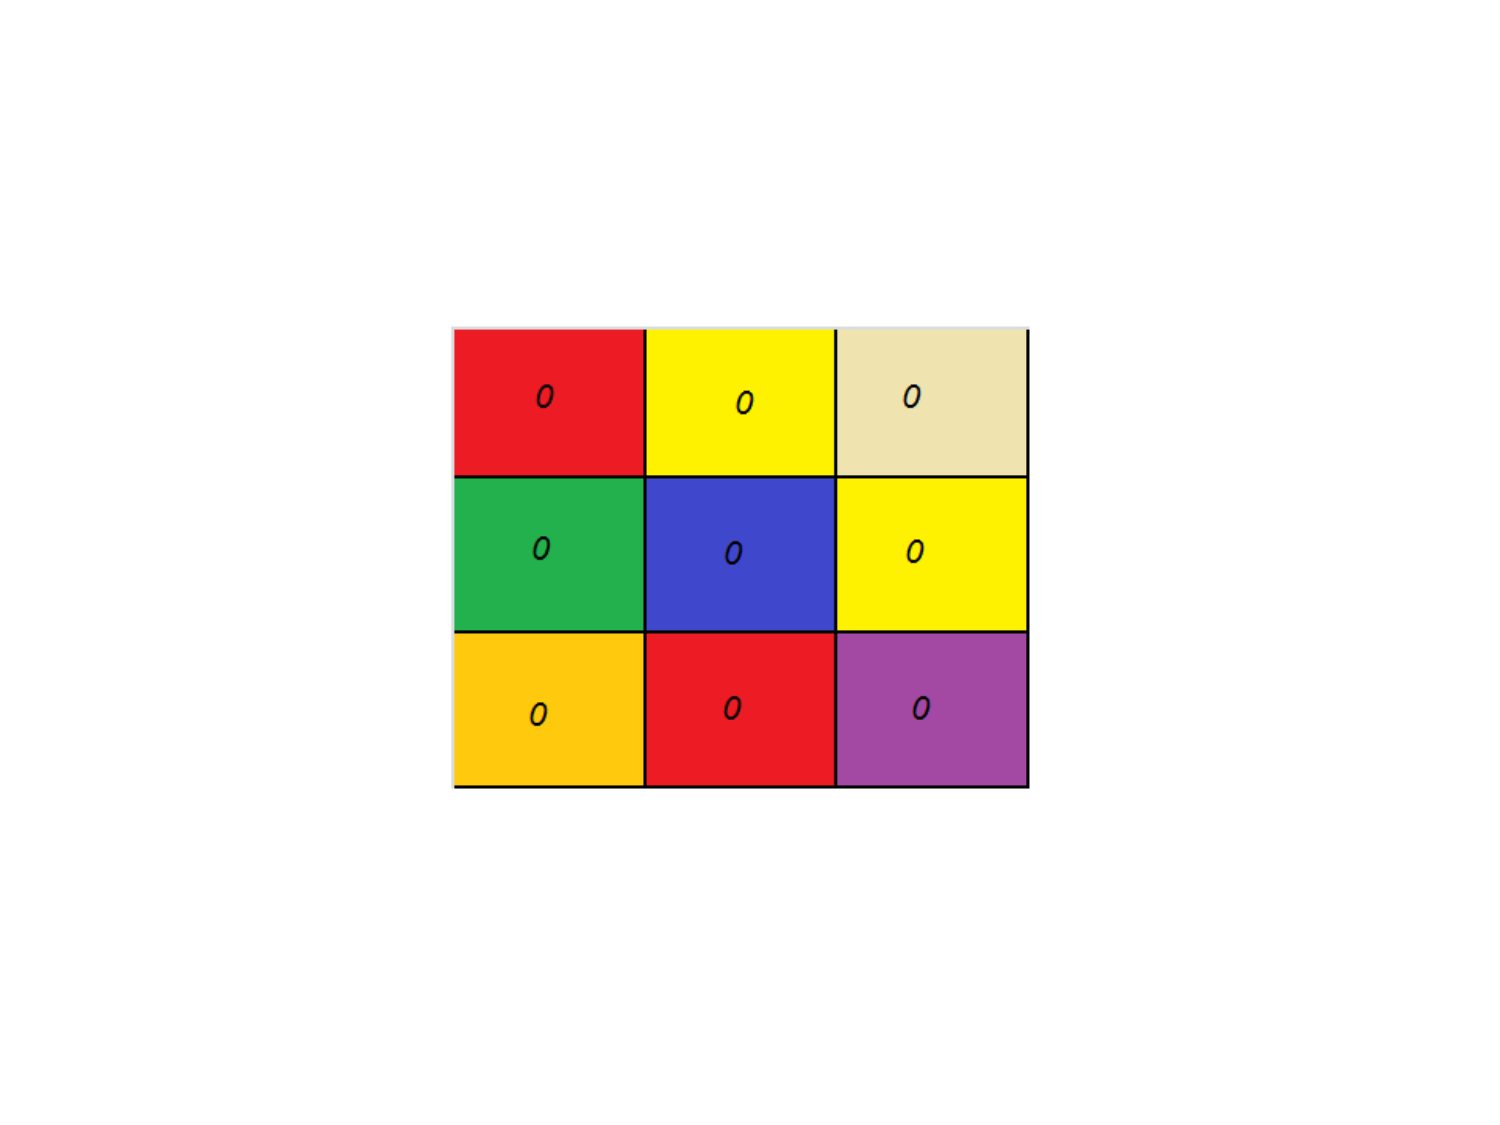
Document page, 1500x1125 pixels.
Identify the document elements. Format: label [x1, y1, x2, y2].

picture [363, 261, 1137, 864]
